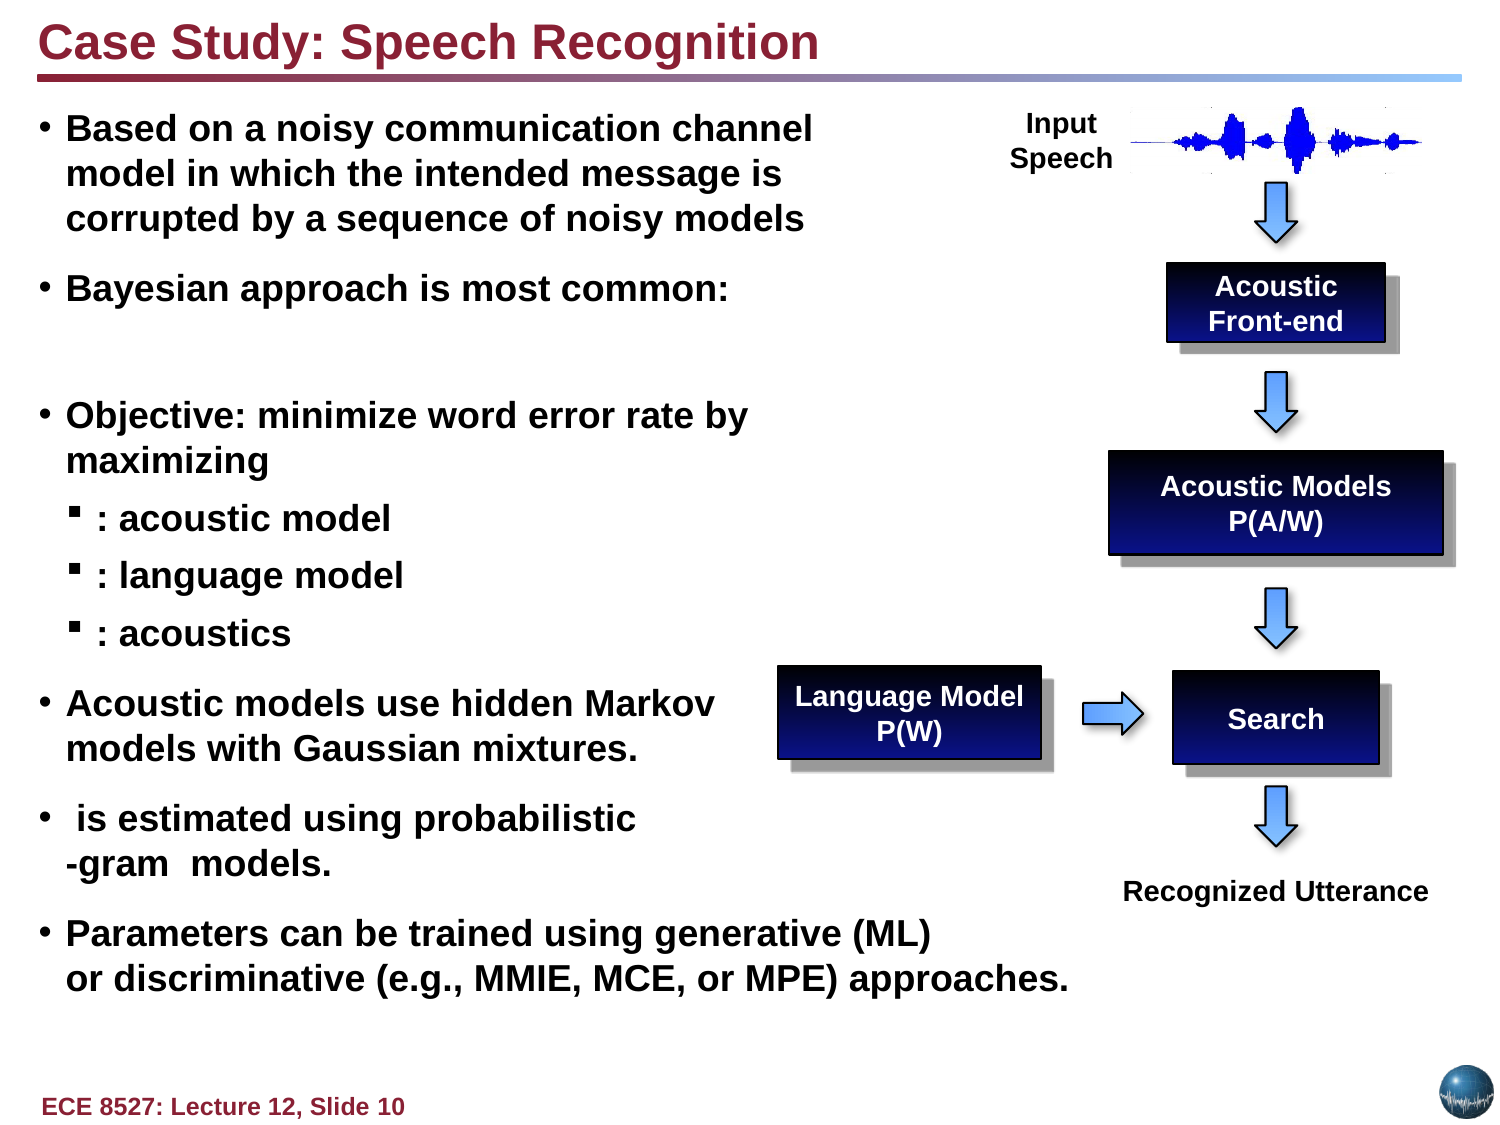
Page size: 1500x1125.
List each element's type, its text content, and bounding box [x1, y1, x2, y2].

picture [1439, 1065, 1494, 1119]
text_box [772, 103, 1484, 909]
text_box Case Study: Speech Recognition [37, 0, 1463, 80]
slide_number [0, 1074, 400, 1125]
